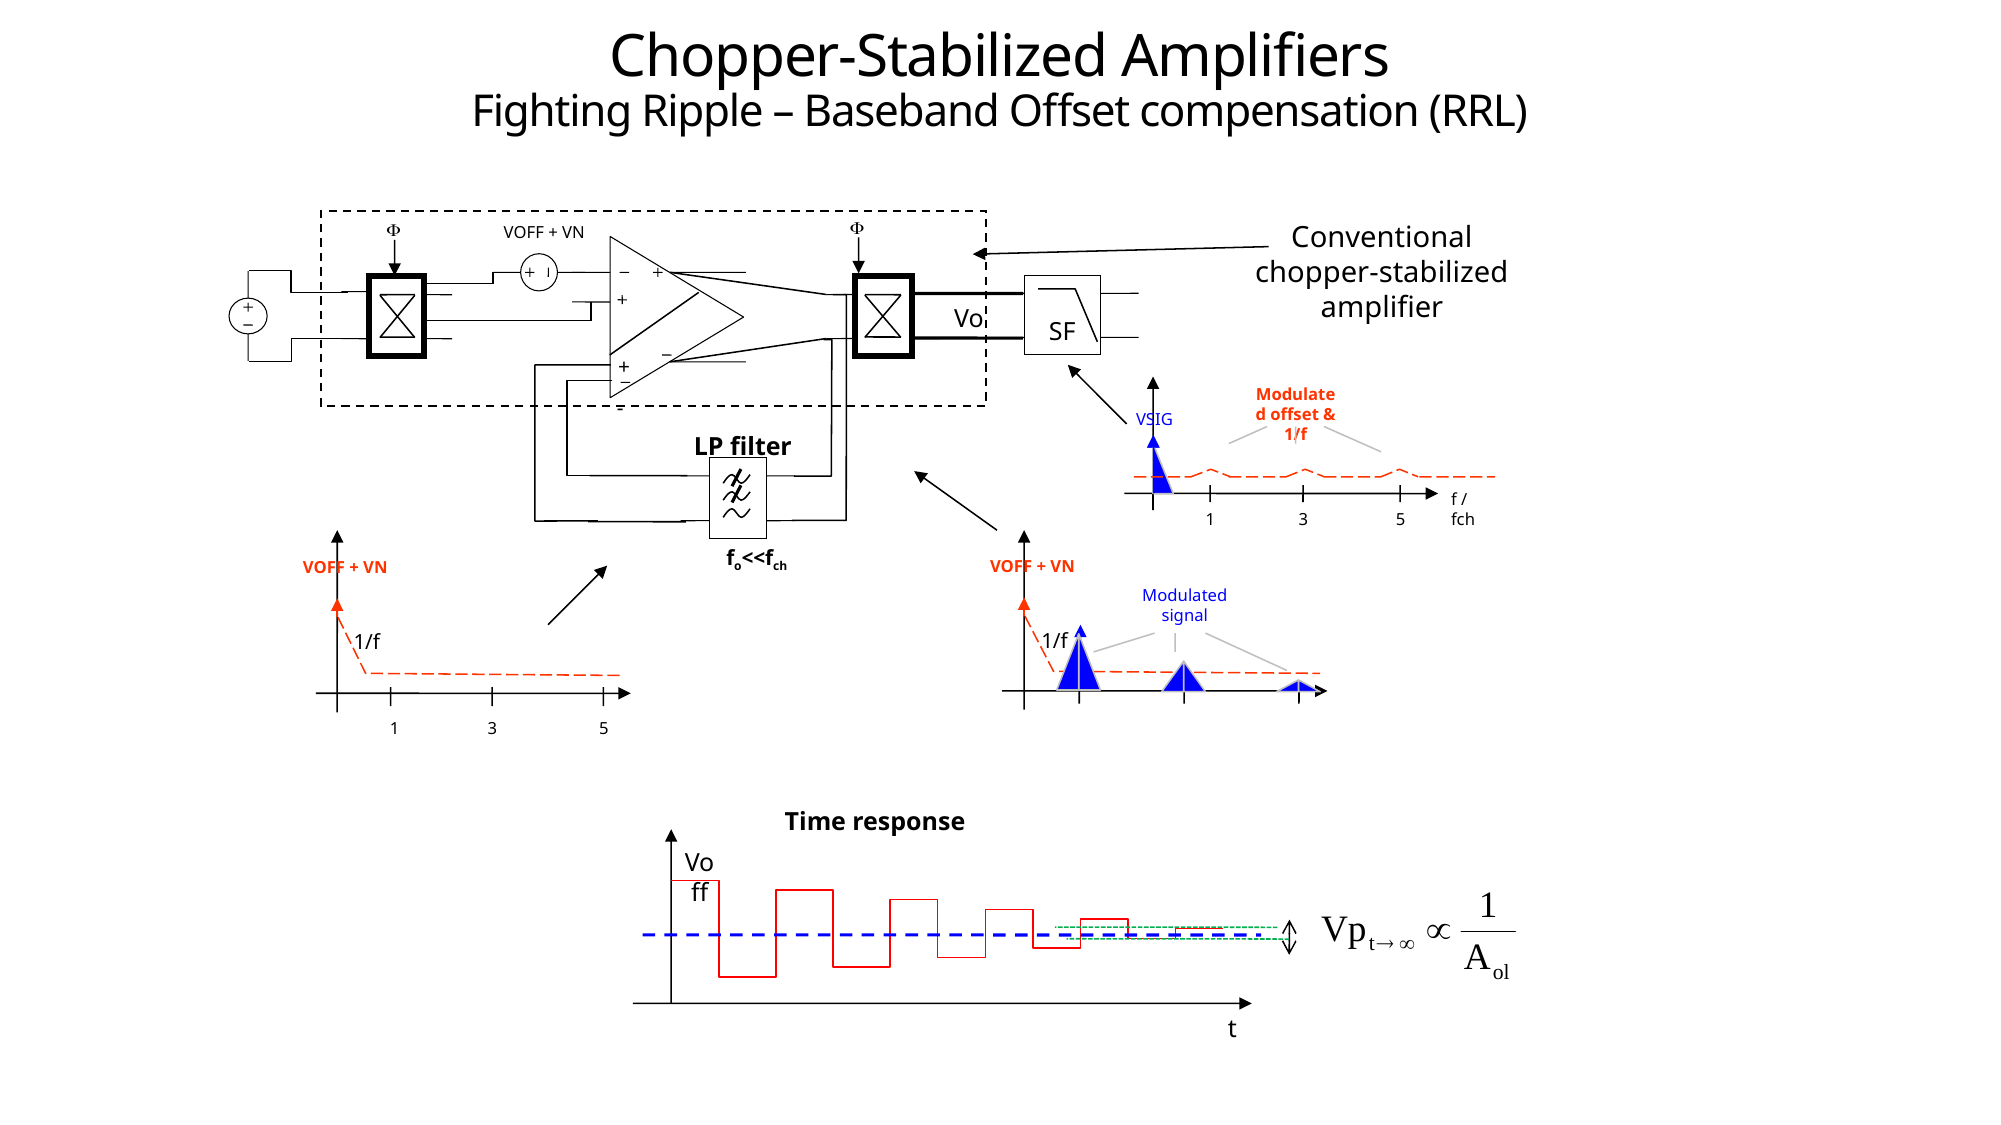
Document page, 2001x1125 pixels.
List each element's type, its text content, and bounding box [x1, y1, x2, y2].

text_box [632, 797, 1524, 1051]
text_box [228, 210, 1139, 578]
text_box Conventional chopper-stabilized amplifier [1235, 211, 1529, 332]
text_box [1139, 376, 1506, 538]
title Chopper-Stabilized Amplifiers Fighting Ripple – Baseband Offset compensation (RRL) [89, 17, 1911, 145]
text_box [961, 529, 1328, 710]
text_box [276, 578, 632, 746]
